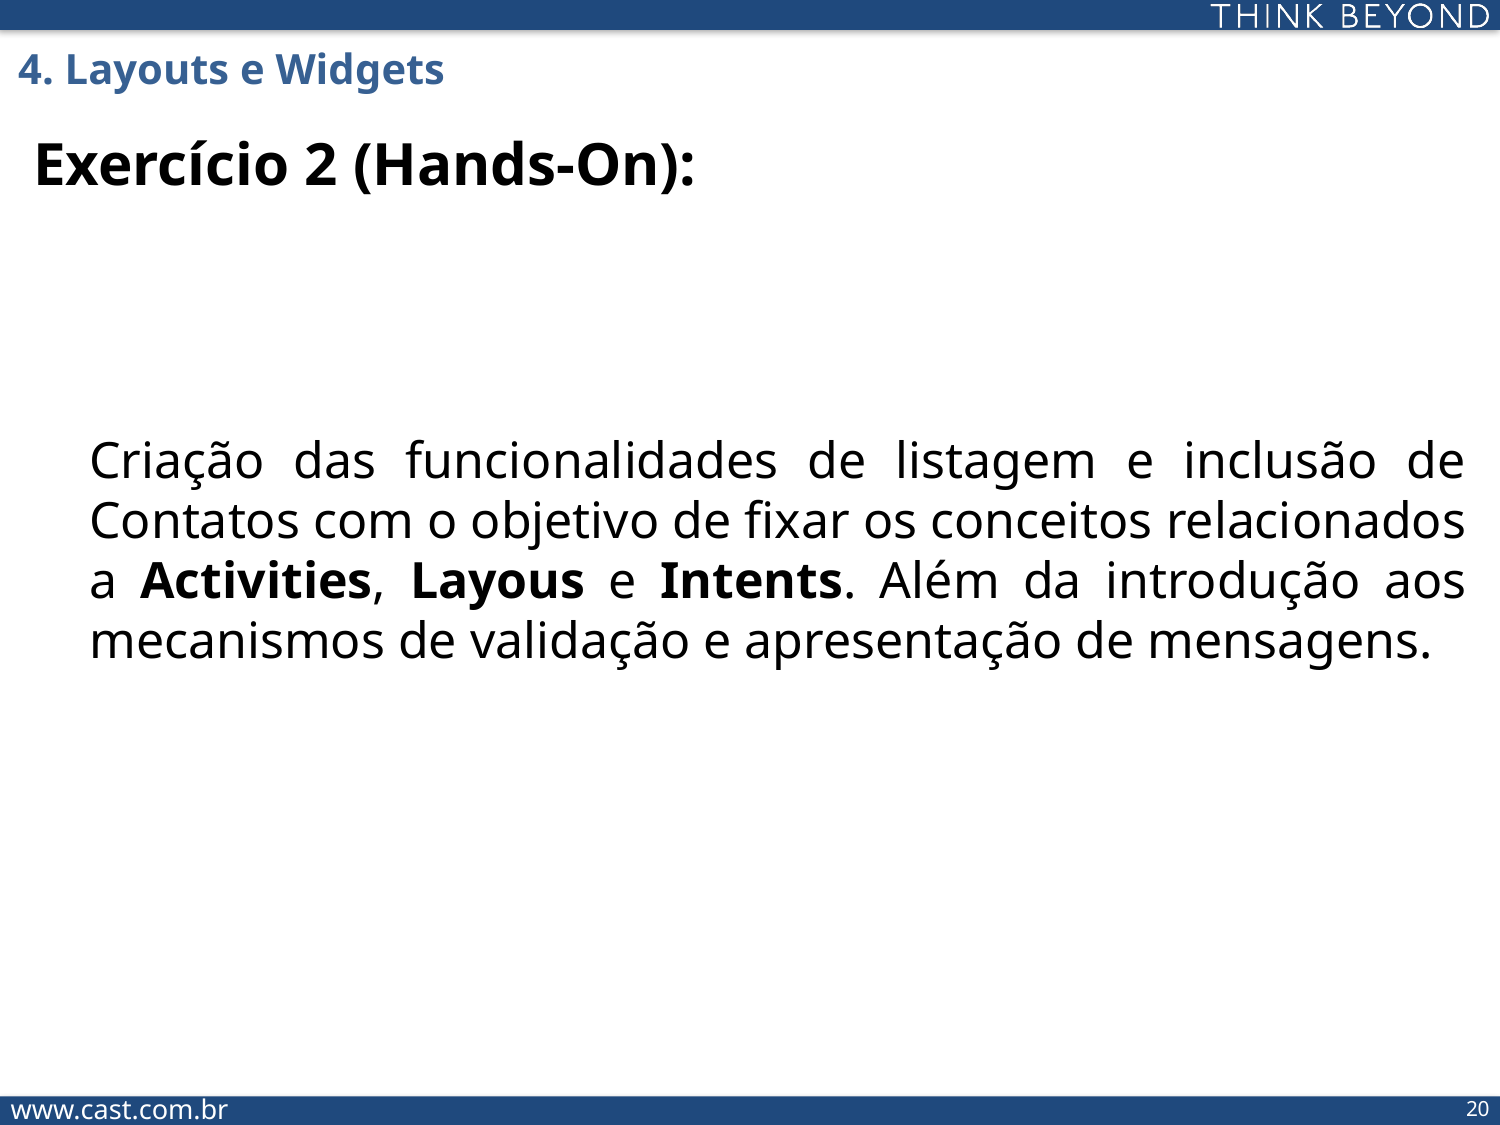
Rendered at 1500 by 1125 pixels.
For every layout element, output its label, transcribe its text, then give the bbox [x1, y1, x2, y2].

list Exercício 2 (Hands-On): Criação das funcionalidades de listagem e inclusão de Contatos com o objetivo de fixar os conceitos relacionados a Activities, Layous e Intents. Além da introdução aos mecanismos de validação e apresentação de mensagens. [18, 119, 1482, 1076]
slide_number 19 [1459, 1097, 1496, 1123]
text_box 4. Layouts e Widgets [18, 37, 1482, 98]
picture [1203, 0, 1495, 32]
